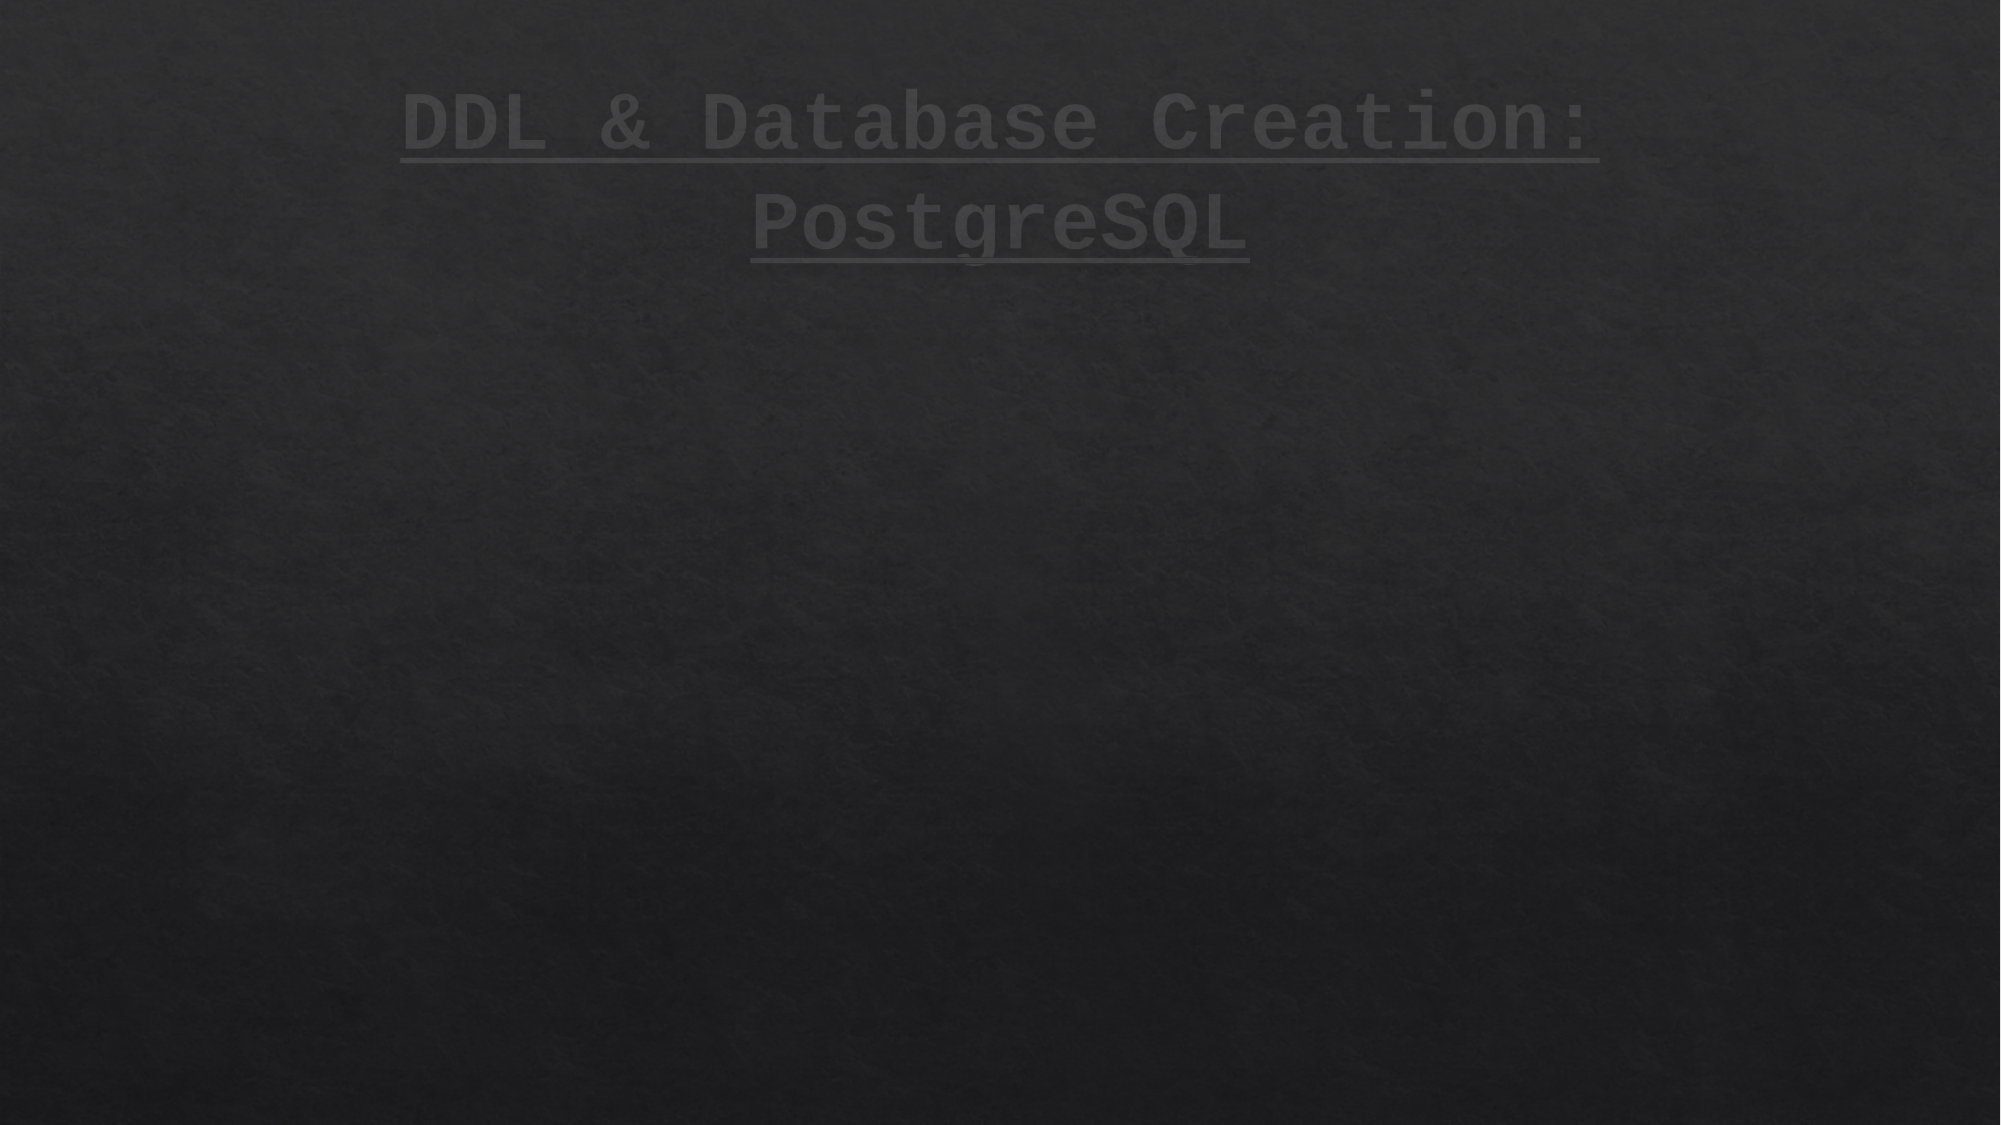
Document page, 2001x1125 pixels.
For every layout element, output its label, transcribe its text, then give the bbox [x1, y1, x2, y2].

title DDL & Database Creation: PostgreSQL [136, 59, 1864, 272]
